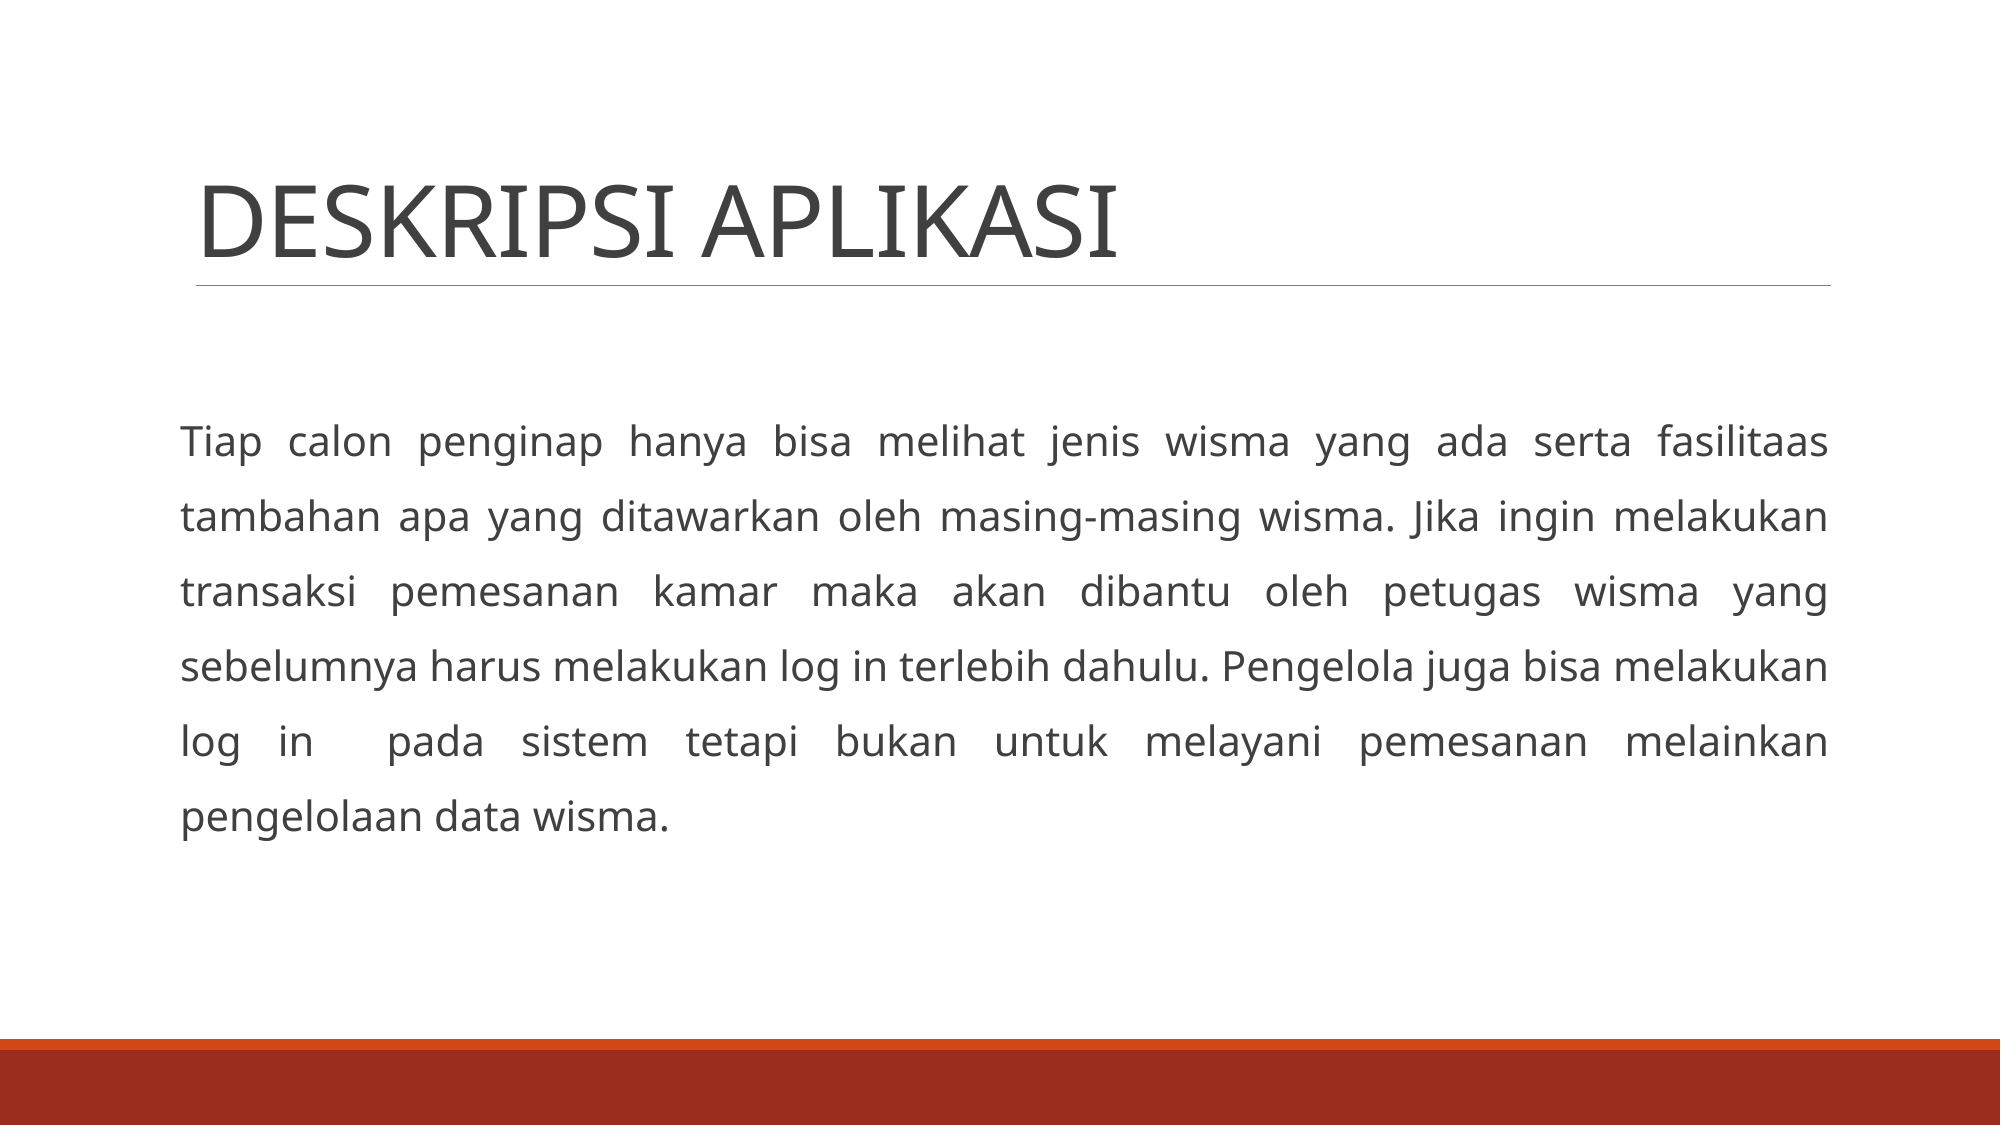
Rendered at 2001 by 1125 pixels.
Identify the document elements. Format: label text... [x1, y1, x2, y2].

title DESKRIPSI APLIKASI [180, 47, 1830, 285]
list Tiap calon penginap hanya bisa melihat jenis wisma yang ada serta fasilitaas tambahan apa yang ditawarkan oleh masing-masing wisma. Jika ingin melakukan transaksi pemesanan kamar maka akan dibantu oleh petugas wisma yang sebelumnya harus melakukan log in terlebih dahulu. Pengelola juga bisa melakukan log in pada sistem tetapi bukan untuk melayani pemesanan melainkan pengelolaan data wisma. [180, 302, 1830, 963]
